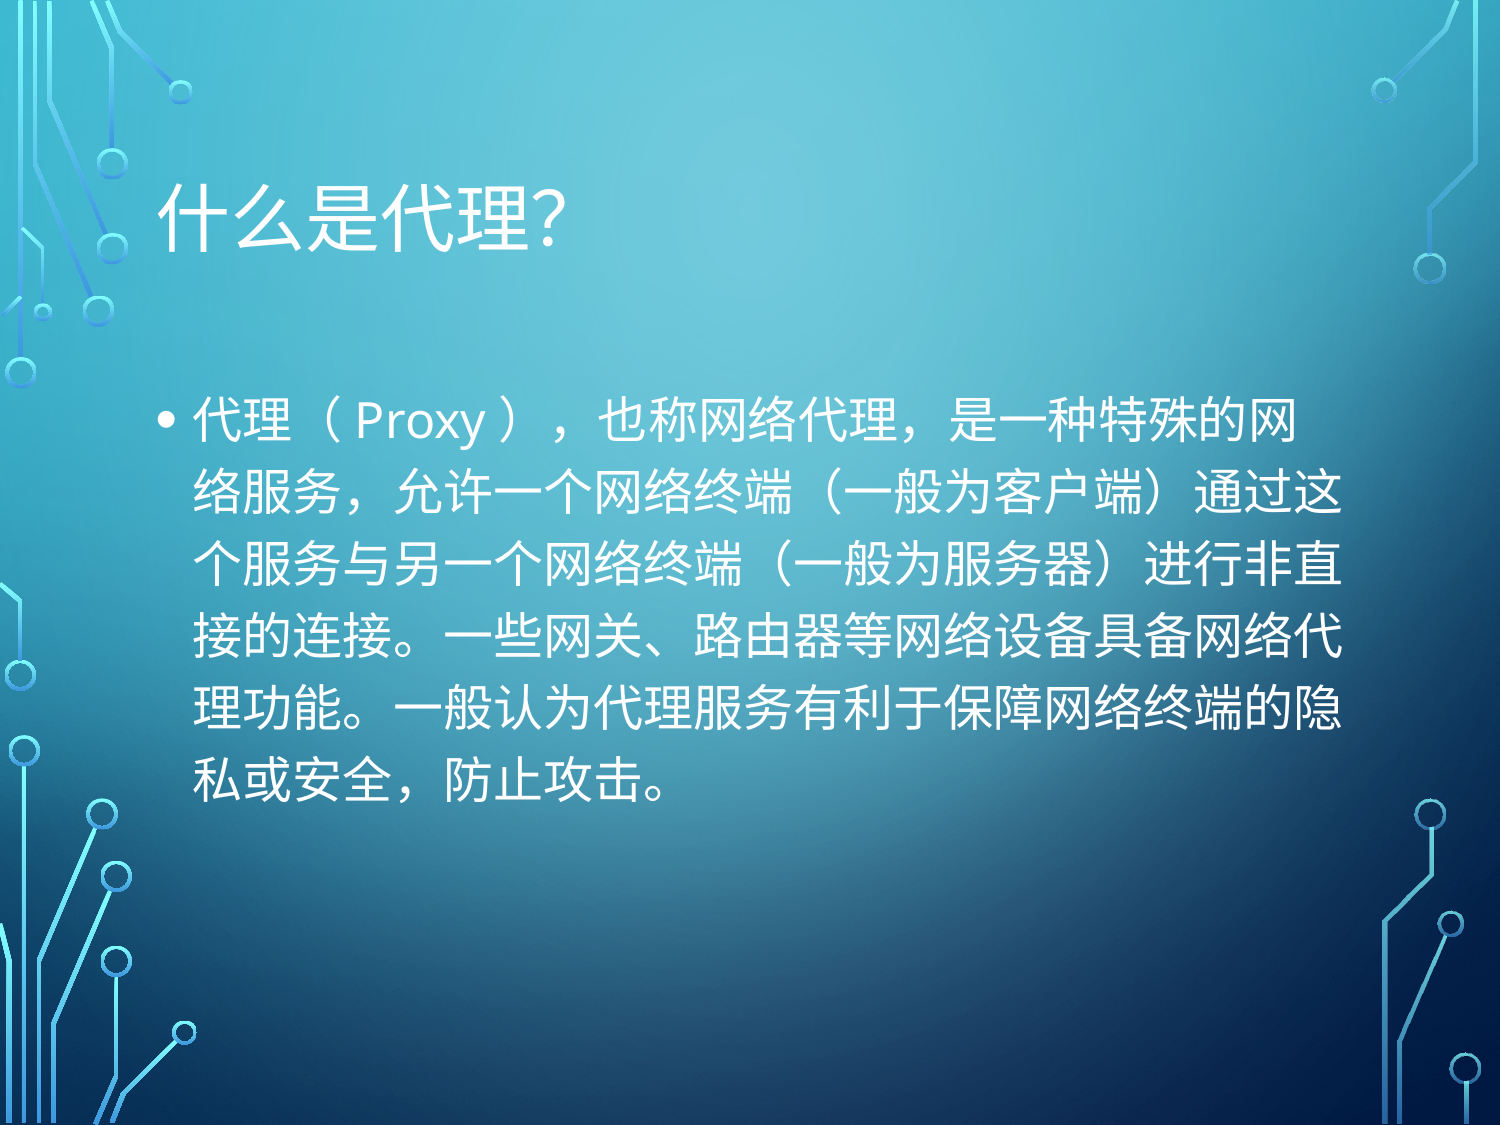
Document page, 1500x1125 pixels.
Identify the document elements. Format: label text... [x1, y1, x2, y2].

title 什么是代理？ [140, 101, 1360, 344]
list 代理（Proxy），也称网络代理，是一种特殊的网络服务，允许一个网络终端（一般为客户端）通过这个服务与另一个网络终端（一般为服务器）进行非直接的连接。一些网关、路由器等网络设备具备网络代理功能。一般认为代理服务有利于保障网络终端的隐私或安全，防止攻击。 [140, 369, 1360, 950]
